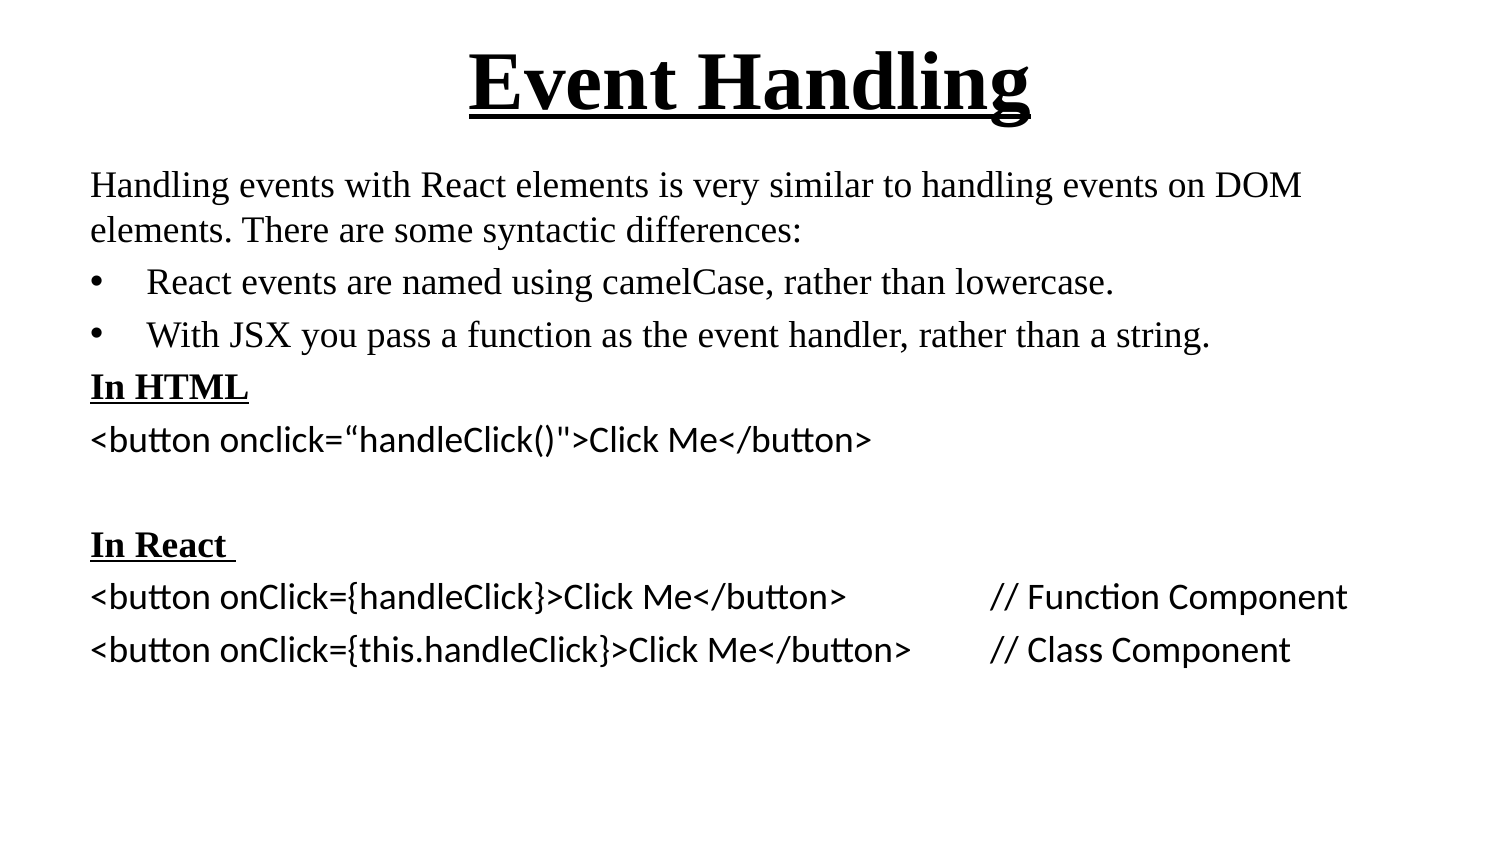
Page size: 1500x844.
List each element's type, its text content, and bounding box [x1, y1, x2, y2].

list Handling events with React elements is very similar to handling events on DOM elements. There are some syntactic differences: React events are named using camelCase, rather than lowercase. With JSX you pass a function as the event handler, rather than a string. In HTML <button onclick=“handleClick()">Click Me</button> In React <button onClick={handleClick}>Click Me</button> // Function Component <button onClick={this.handleClick}>Click Me</button> // Class Component [75, 152, 1425, 785]
title Event Handling [75, 6, 1425, 147]
